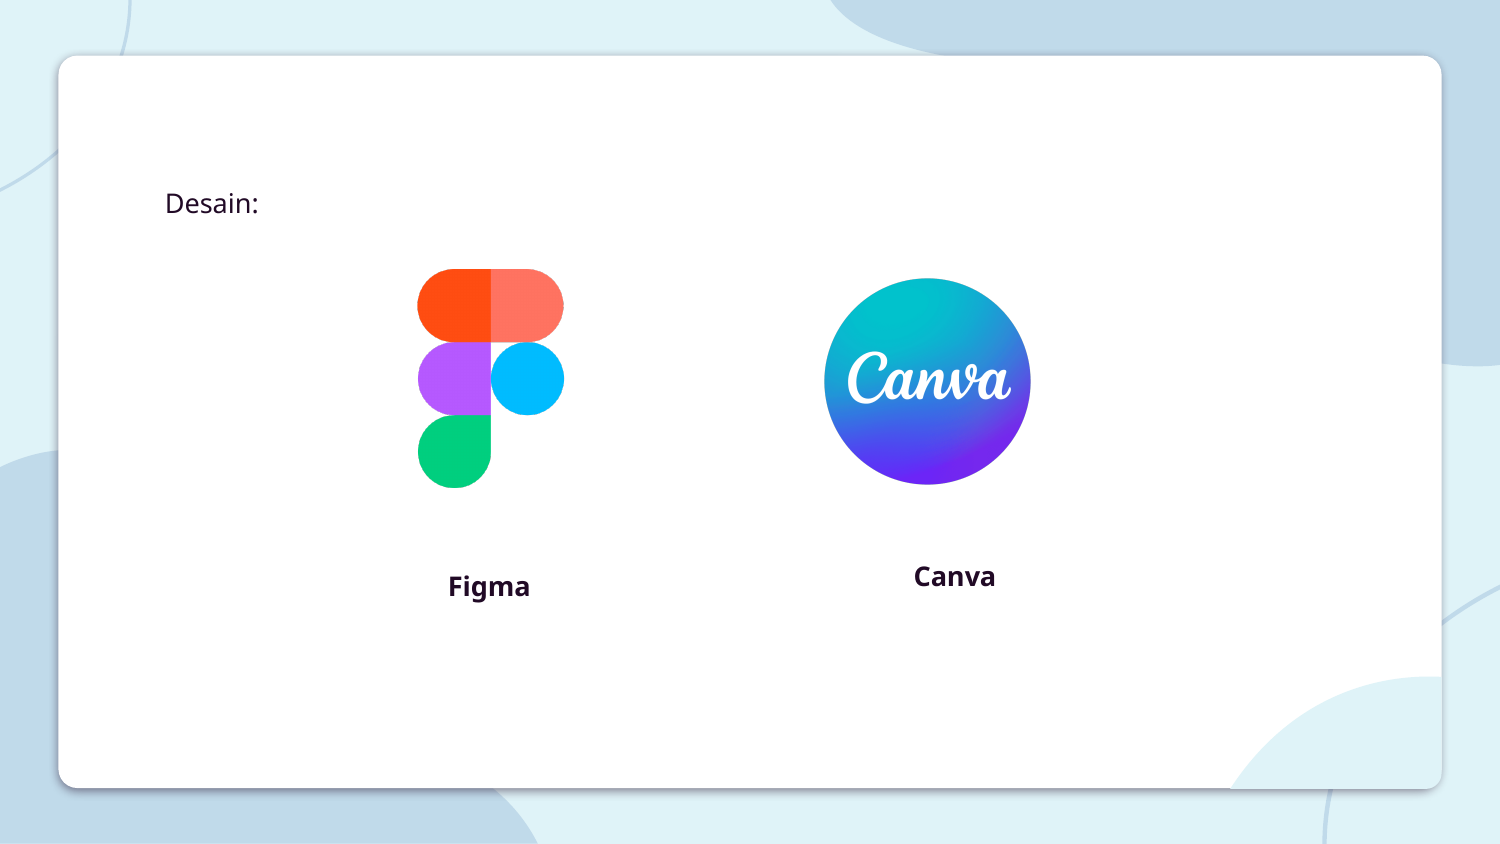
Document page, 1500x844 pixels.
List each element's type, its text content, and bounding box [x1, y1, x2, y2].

picture [815, 269, 1040, 494]
text_box Figma [336, 549, 618, 651]
text_box Canva [802, 539, 1084, 641]
picture [381, 269, 601, 489]
list Desain: [125, 166, 575, 239]
